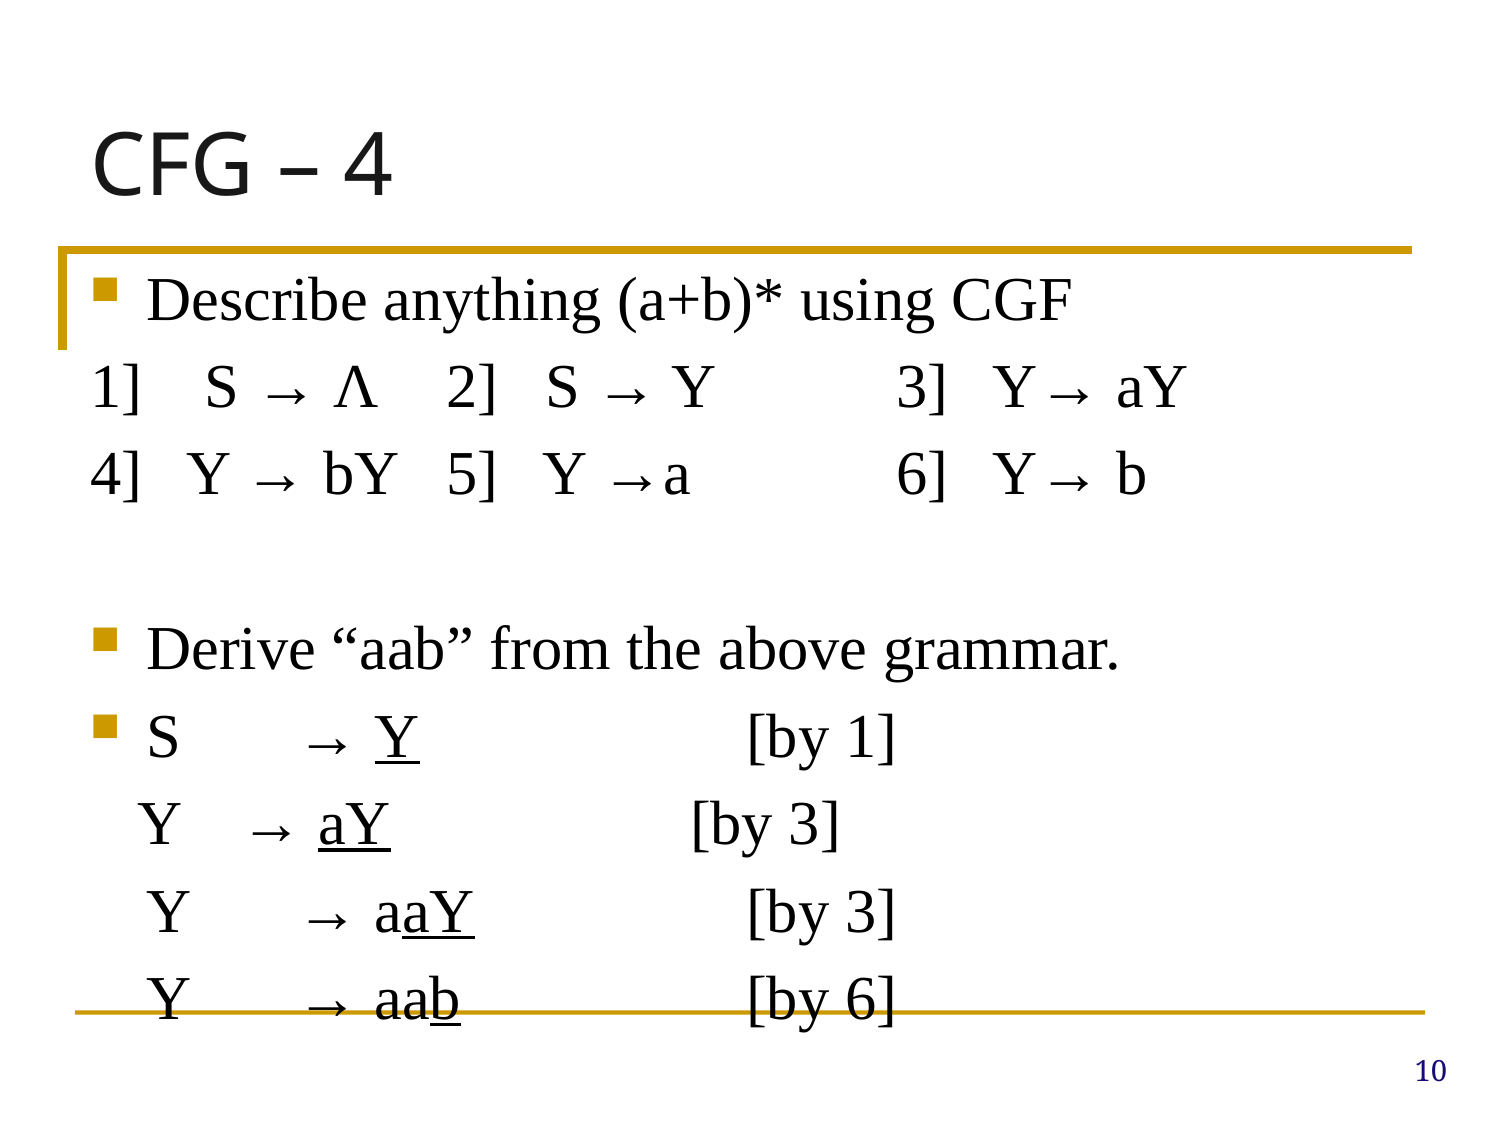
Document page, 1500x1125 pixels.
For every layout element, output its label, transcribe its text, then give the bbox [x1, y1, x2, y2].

slide_number 10 [1337, 1059, 1463, 1101]
list Describe anything (a+b)* using CGF 1] S → Λ 2] S → Y 3] Y→ aY 4] Y → bY 5] Y →a 6] Y→ b Derive “aab” from the above grammar. S → Y [by 1] Y → aY [by 3] Y → aaY [by 3] Y → aab [by 6] [75, 249, 1425, 1050]
title CFG – 4 [75, 99, 1425, 188]
